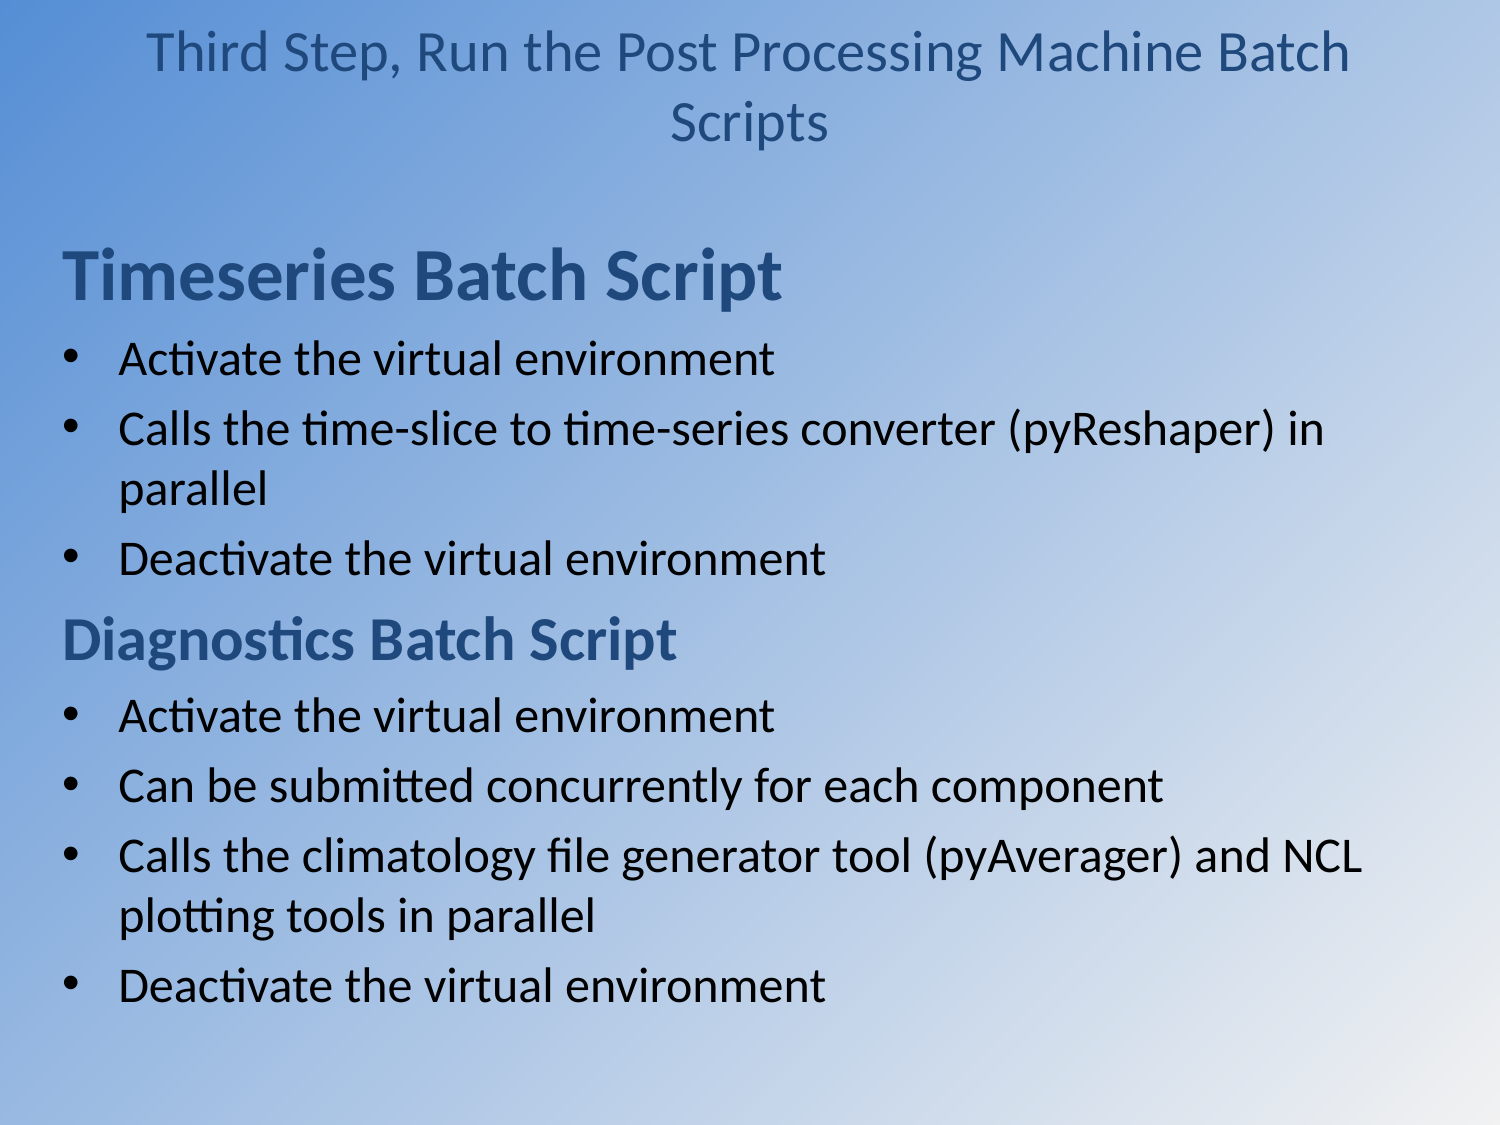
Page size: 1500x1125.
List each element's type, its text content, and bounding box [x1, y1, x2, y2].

title Third Step, Run the Post Processing Machine Batch Scripts [75, 4, 1425, 162]
list Timeseries Batch Script Activate the virtual environment Calls the time-slice to time-series converter (pyReshaper) in parallel Deactivate the virtual environment Diagnostics Batch Script Activate the virtual environment Can be submitted concurrently for each component Calls the climatology file generator tool (pyAverager) and NCL plotting tools in parallel Deactivate the virtual environment [47, 218, 1459, 1125]
